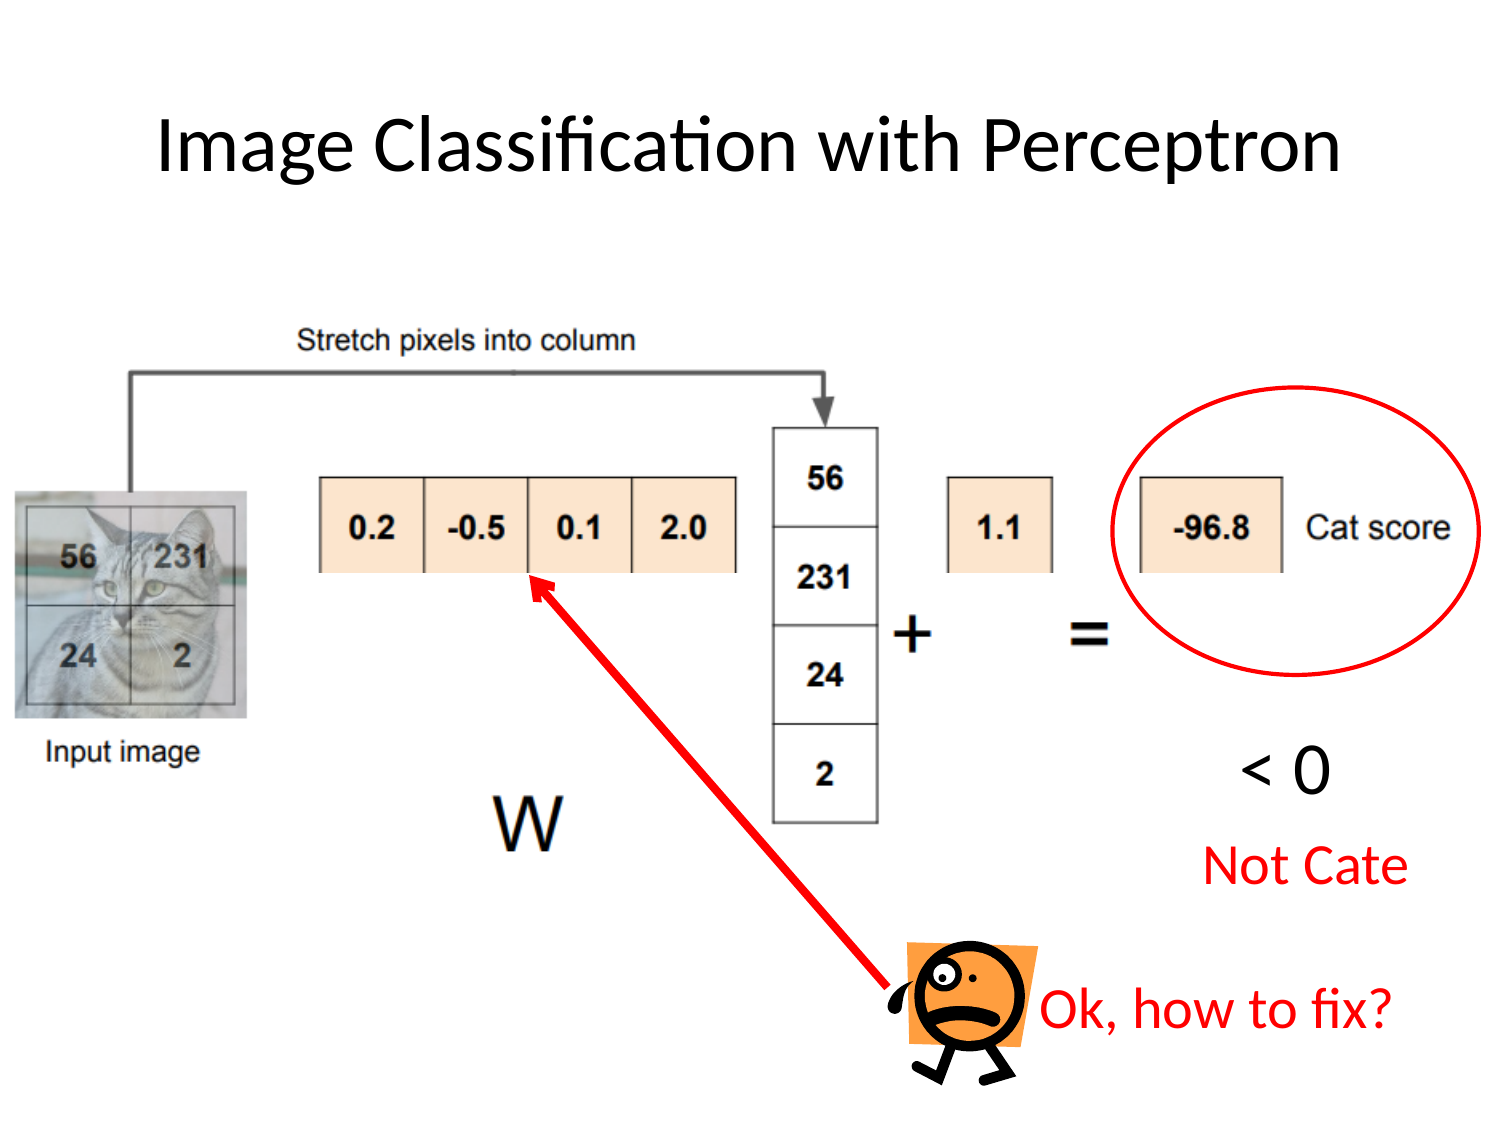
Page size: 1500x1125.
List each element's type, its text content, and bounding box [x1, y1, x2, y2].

title Image Classification with Perceptron [75, 45, 1425, 233]
text_box Ok, how to fix? [1043, 962, 1500, 1048]
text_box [528, 574, 888, 988]
text_box Not Cate [1187, 875, 1450, 904]
picture [887, 940, 1039, 1087]
picture [12, 312, 1480, 867]
